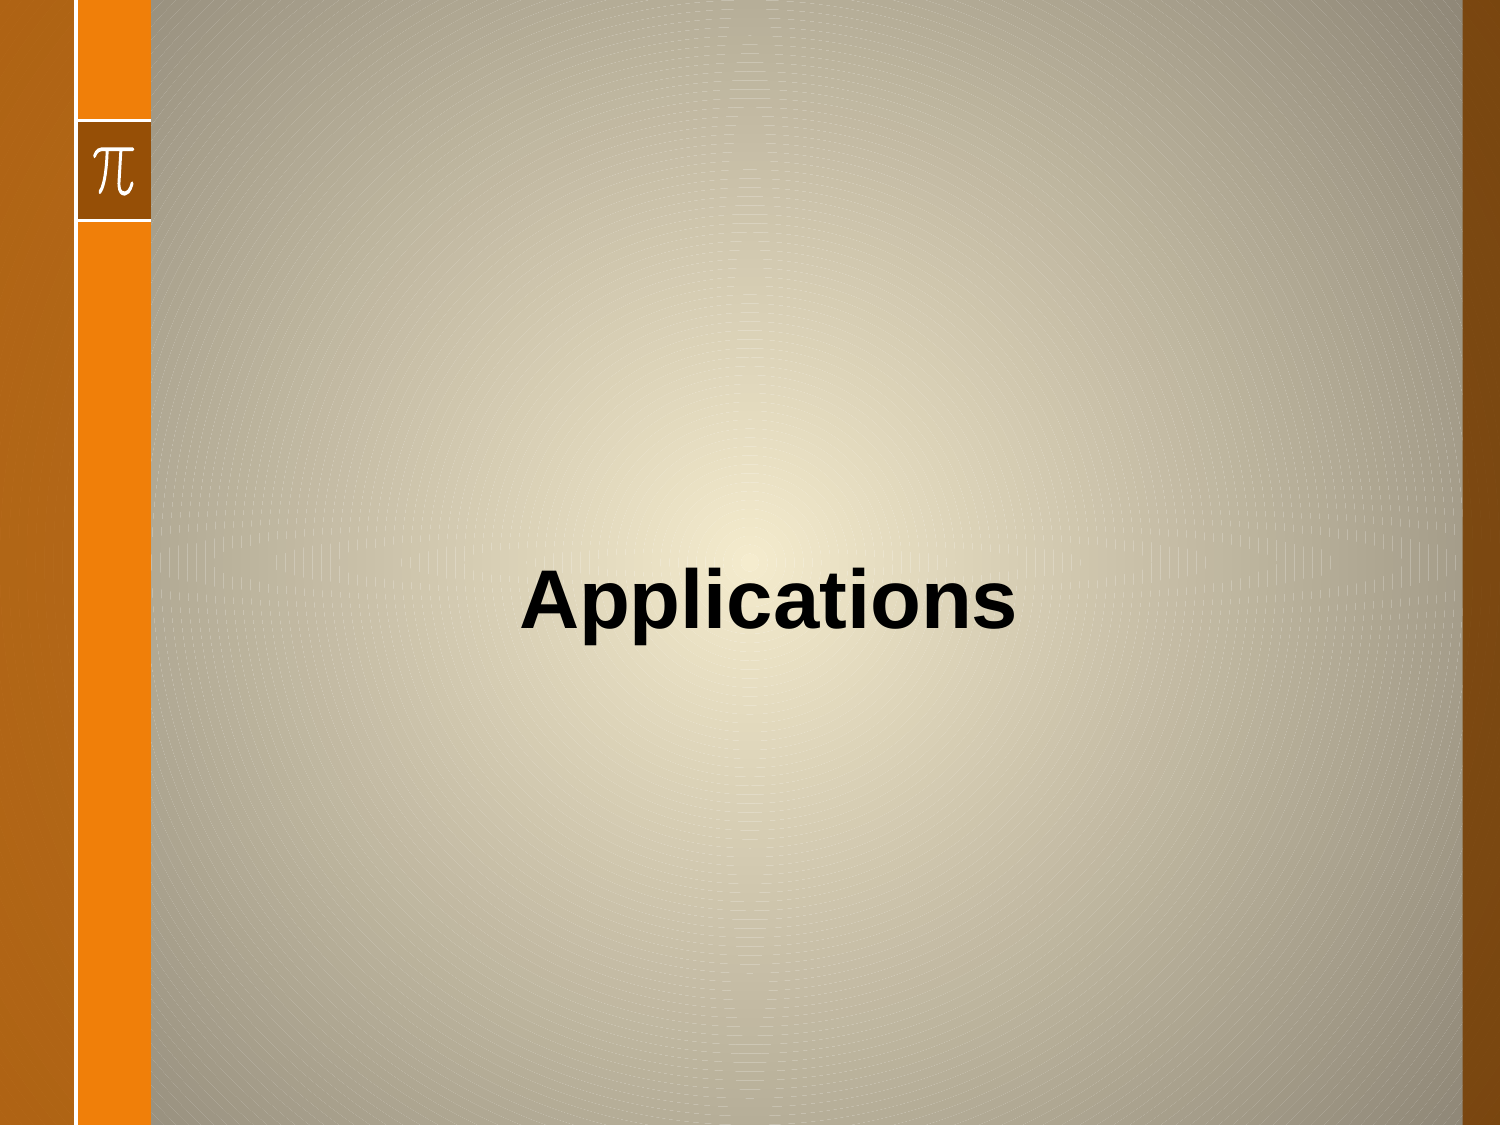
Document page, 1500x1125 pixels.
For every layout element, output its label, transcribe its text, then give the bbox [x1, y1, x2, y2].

text_box Applications [131, 537, 1407, 688]
